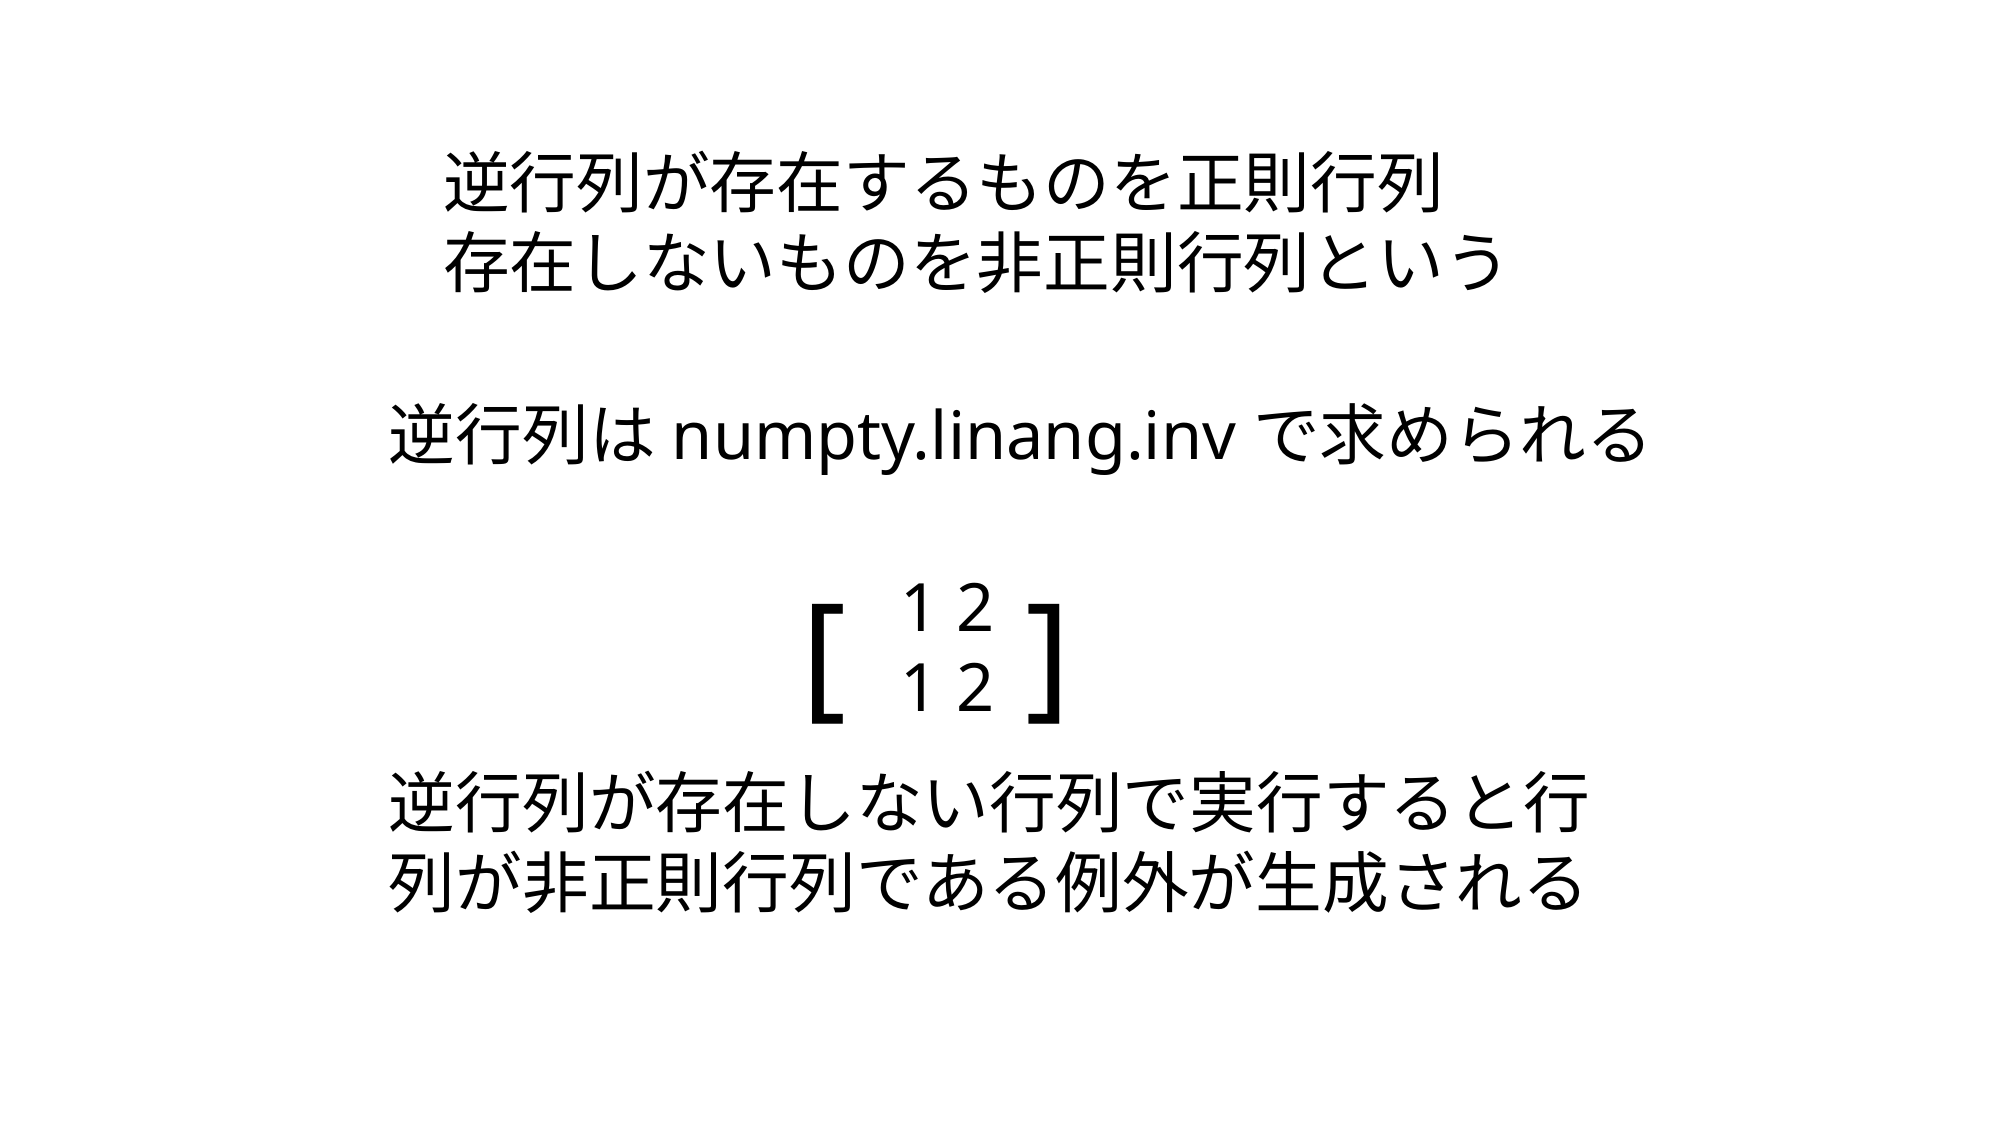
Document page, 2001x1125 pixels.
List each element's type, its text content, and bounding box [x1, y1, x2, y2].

text_box 1 2 1 2 [885, 557, 1028, 733]
text_box 逆行列はnumpty.linang.invで求められる [374, 385, 1672, 481]
text_box 逆行列が存在しない行列で実行すると行列が非正則行列である例外が生成される [374, 753, 1672, 929]
text_box 逆行列が存在するものを正則行列 存在しないものを非正則行列という [428, 133, 1572, 308]
text_box [ ] [786, 557, 1128, 738]
